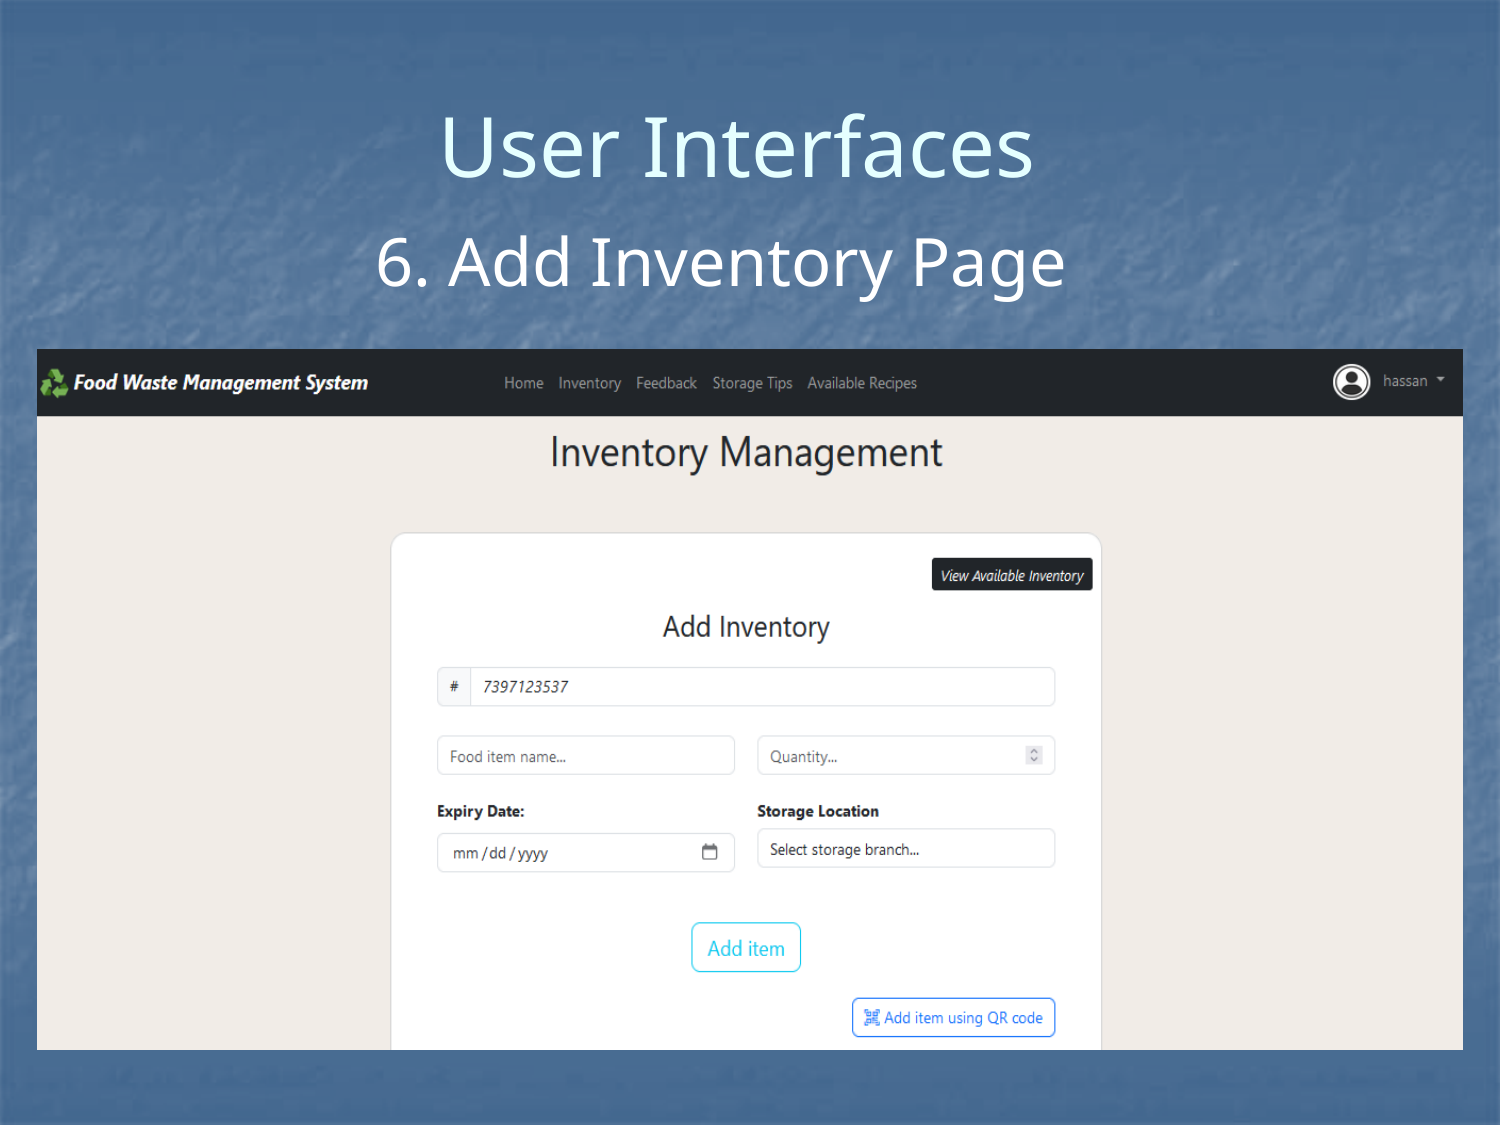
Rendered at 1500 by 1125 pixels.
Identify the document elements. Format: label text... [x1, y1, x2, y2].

title User Interfaces [99, 74, 1376, 213]
picture [37, 349, 1463, 1051]
subtitle 6. Add Inventory Page [347, 212, 1096, 326]
